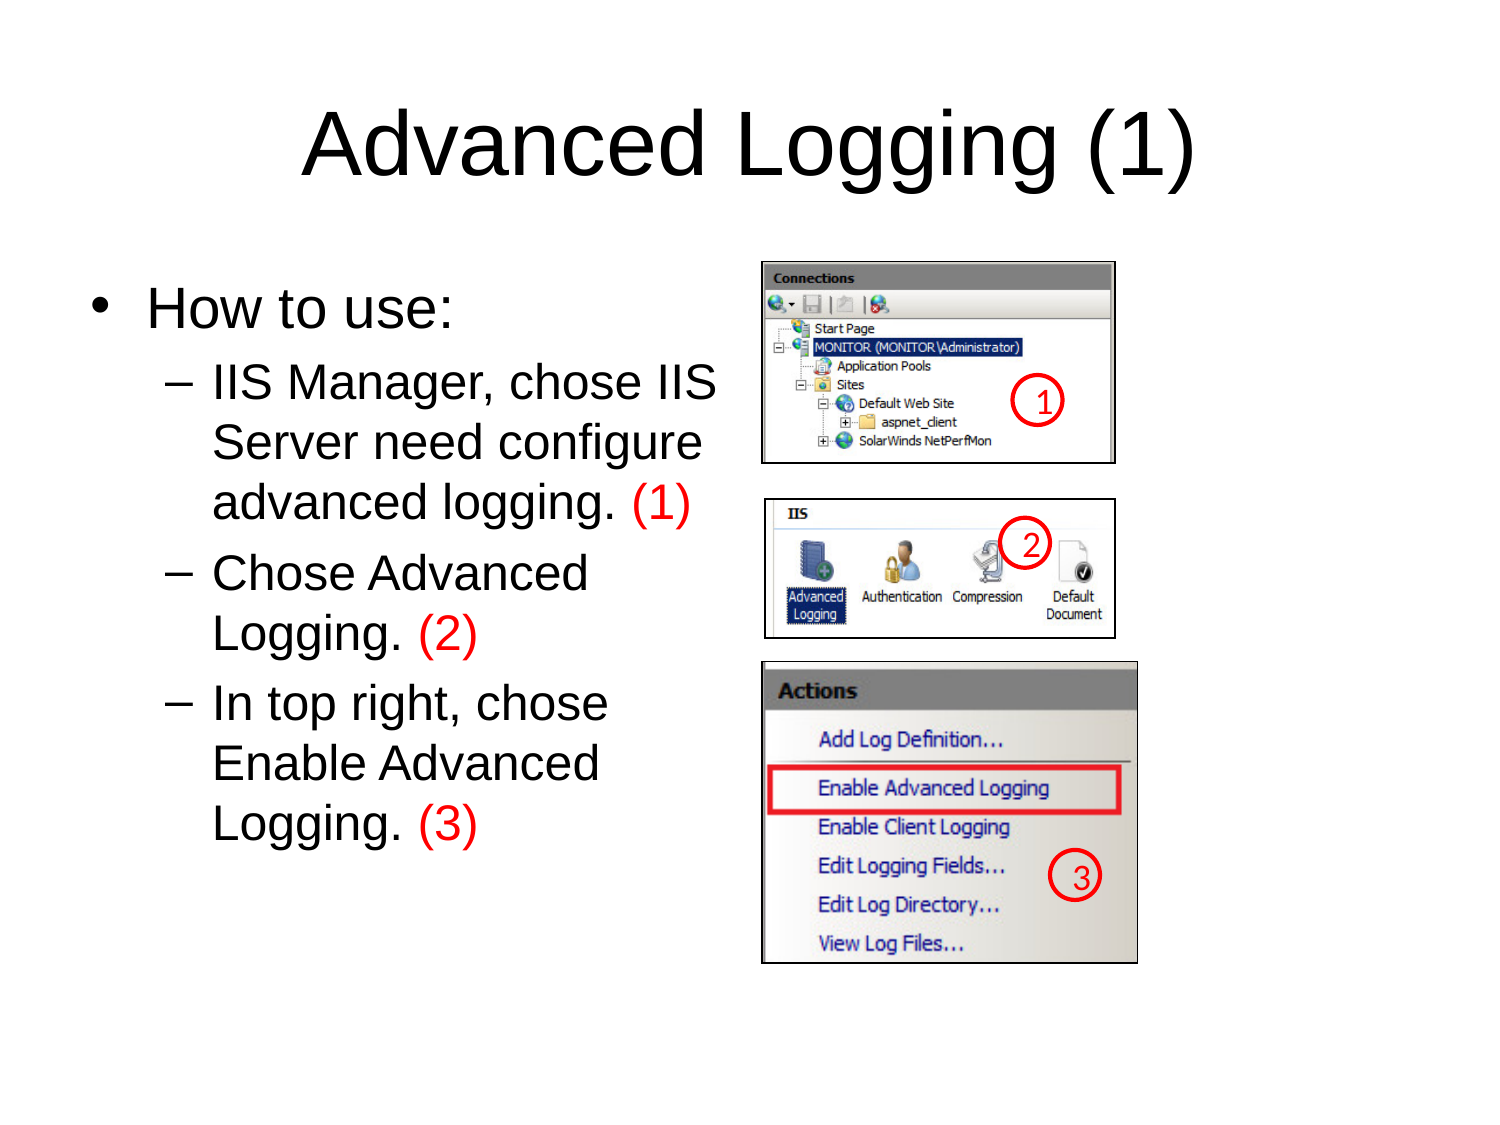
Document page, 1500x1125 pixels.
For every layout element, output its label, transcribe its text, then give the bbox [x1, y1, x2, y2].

picture [762, 262, 1115, 463]
list How to use: IIS Manager, chose IIS Server need configure advanced logging. (1) Chose Advanced Logging. (2) In top right, chose Enable Advanced Logging. (3) [75, 262, 738, 1005]
picture [765, 499, 1115, 638]
picture [762, 662, 1138, 963]
title Advanced Logging (1) [75, 45, 1425, 233]
